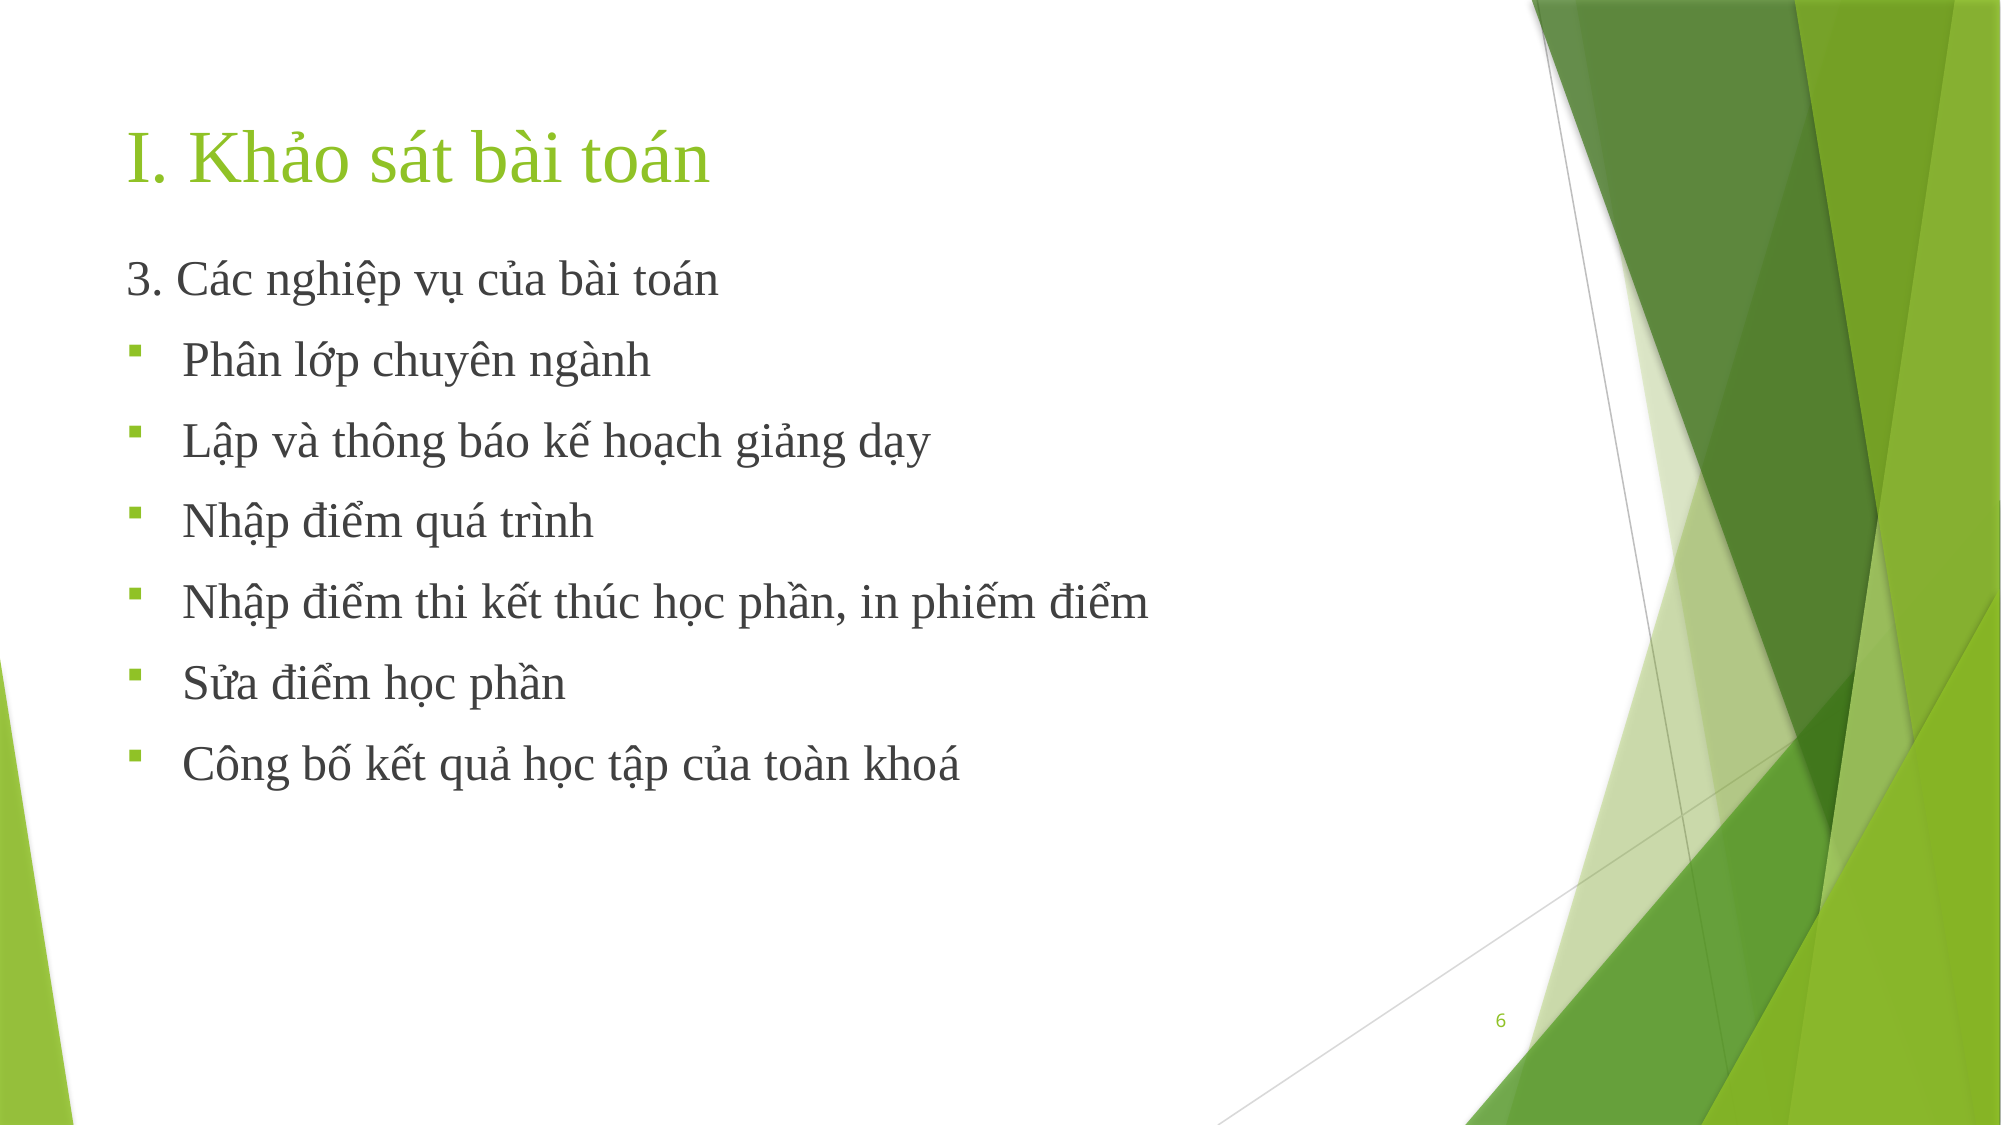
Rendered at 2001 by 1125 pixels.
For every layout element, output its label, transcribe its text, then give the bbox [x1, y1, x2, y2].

slide_number 6 [1409, 991, 1522, 1051]
title I. Khảo sát bài toán [111, 99, 1522, 237]
list 3. Các nghiệp vụ của bài toán Phân lớp chuyên ngành Lập và thông báo kế hoạch giảng dạy Nhập điểm quá trình Nhập điểm thi kết thúc học phần, in phiếm điểm Sửa điểm học phần Công bố kết quả học tập của toàn khoá [111, 237, 1522, 875]
